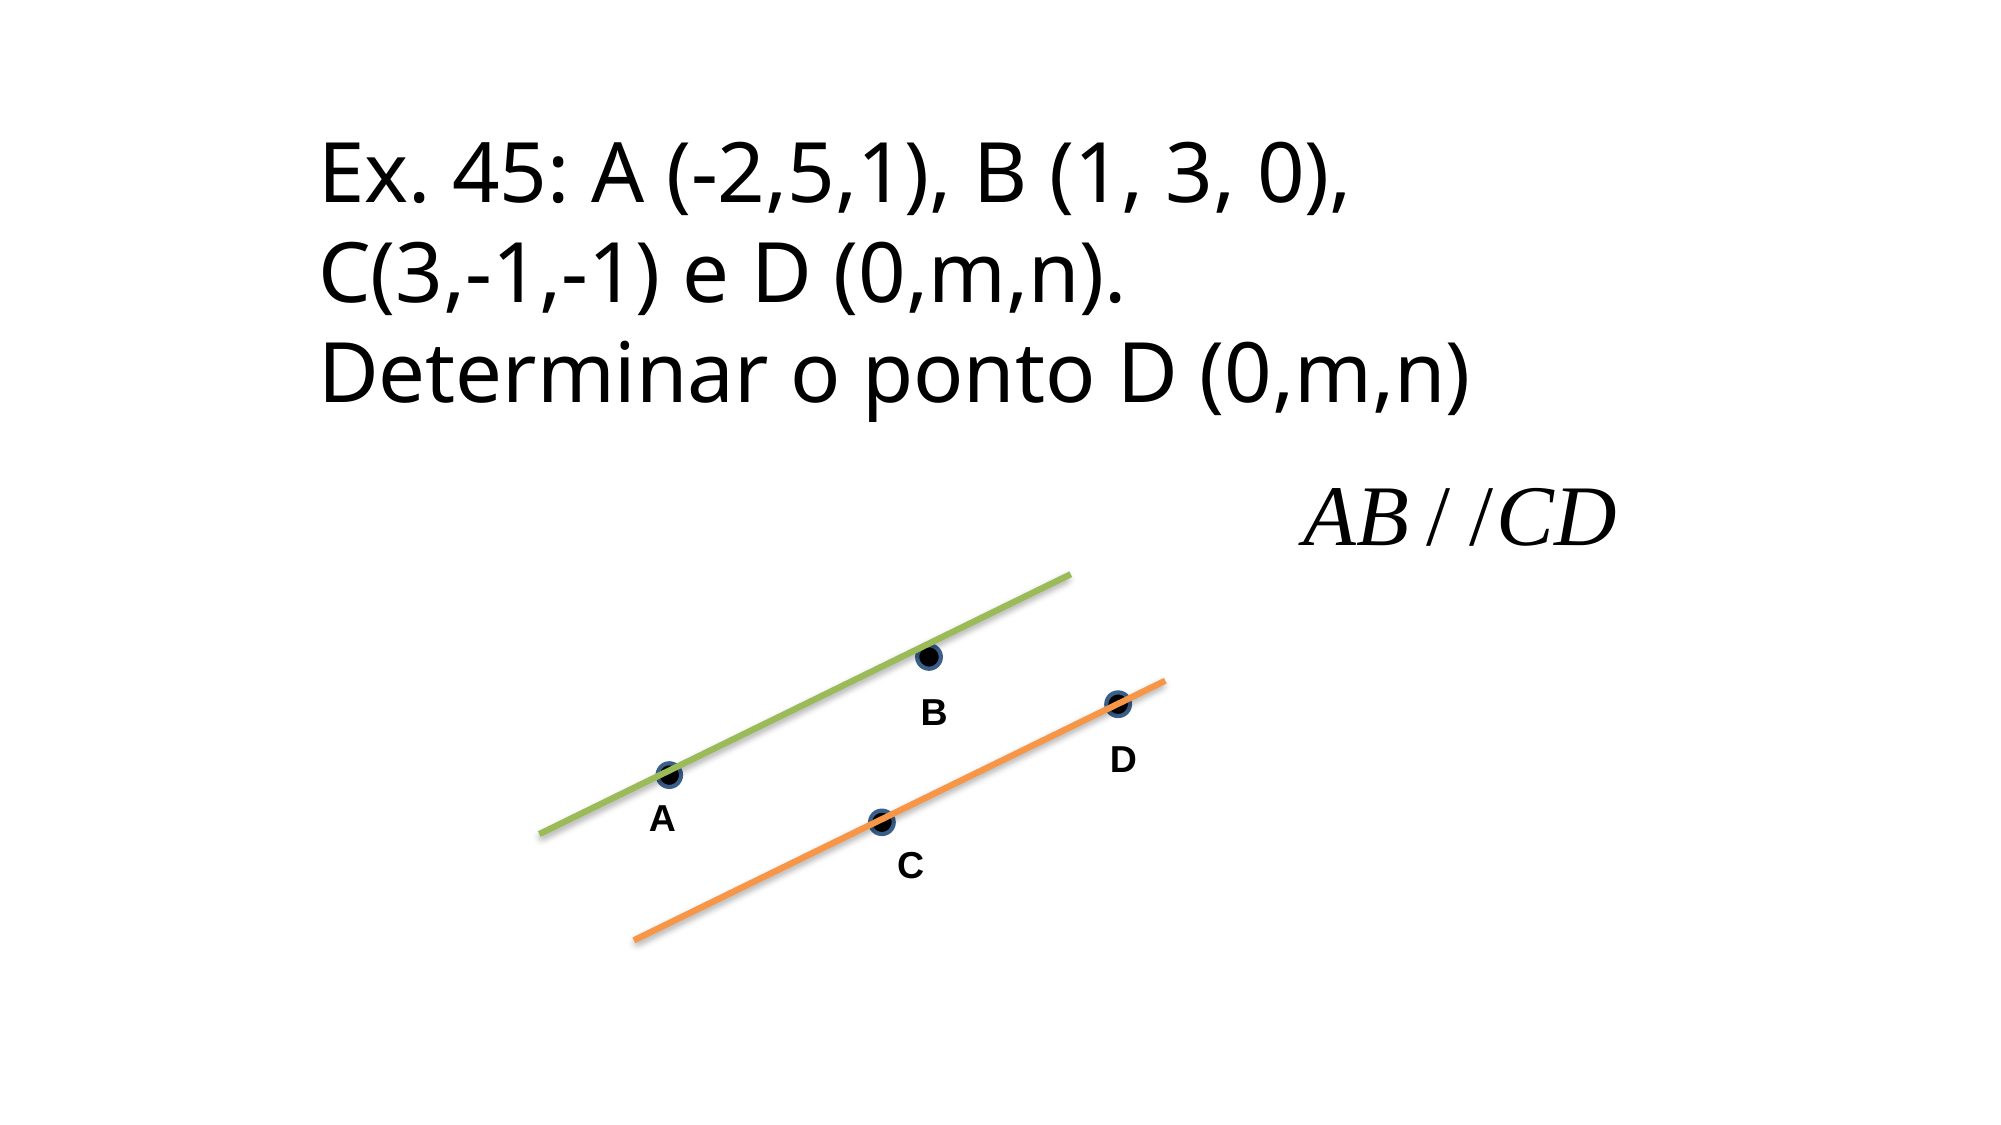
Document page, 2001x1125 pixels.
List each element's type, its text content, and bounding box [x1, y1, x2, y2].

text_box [633, 680, 1166, 941]
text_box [539, 573, 1071, 835]
title Ex. 45: A (-2,5,1), B (1, 3, 0), C(3,-1,-1) e D (0,m,n). Determinar o ponto D (0,m,n) [303, 78, 1664, 336]
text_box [1283, 443, 1637, 567]
text_box [584, 915, 660, 978]
